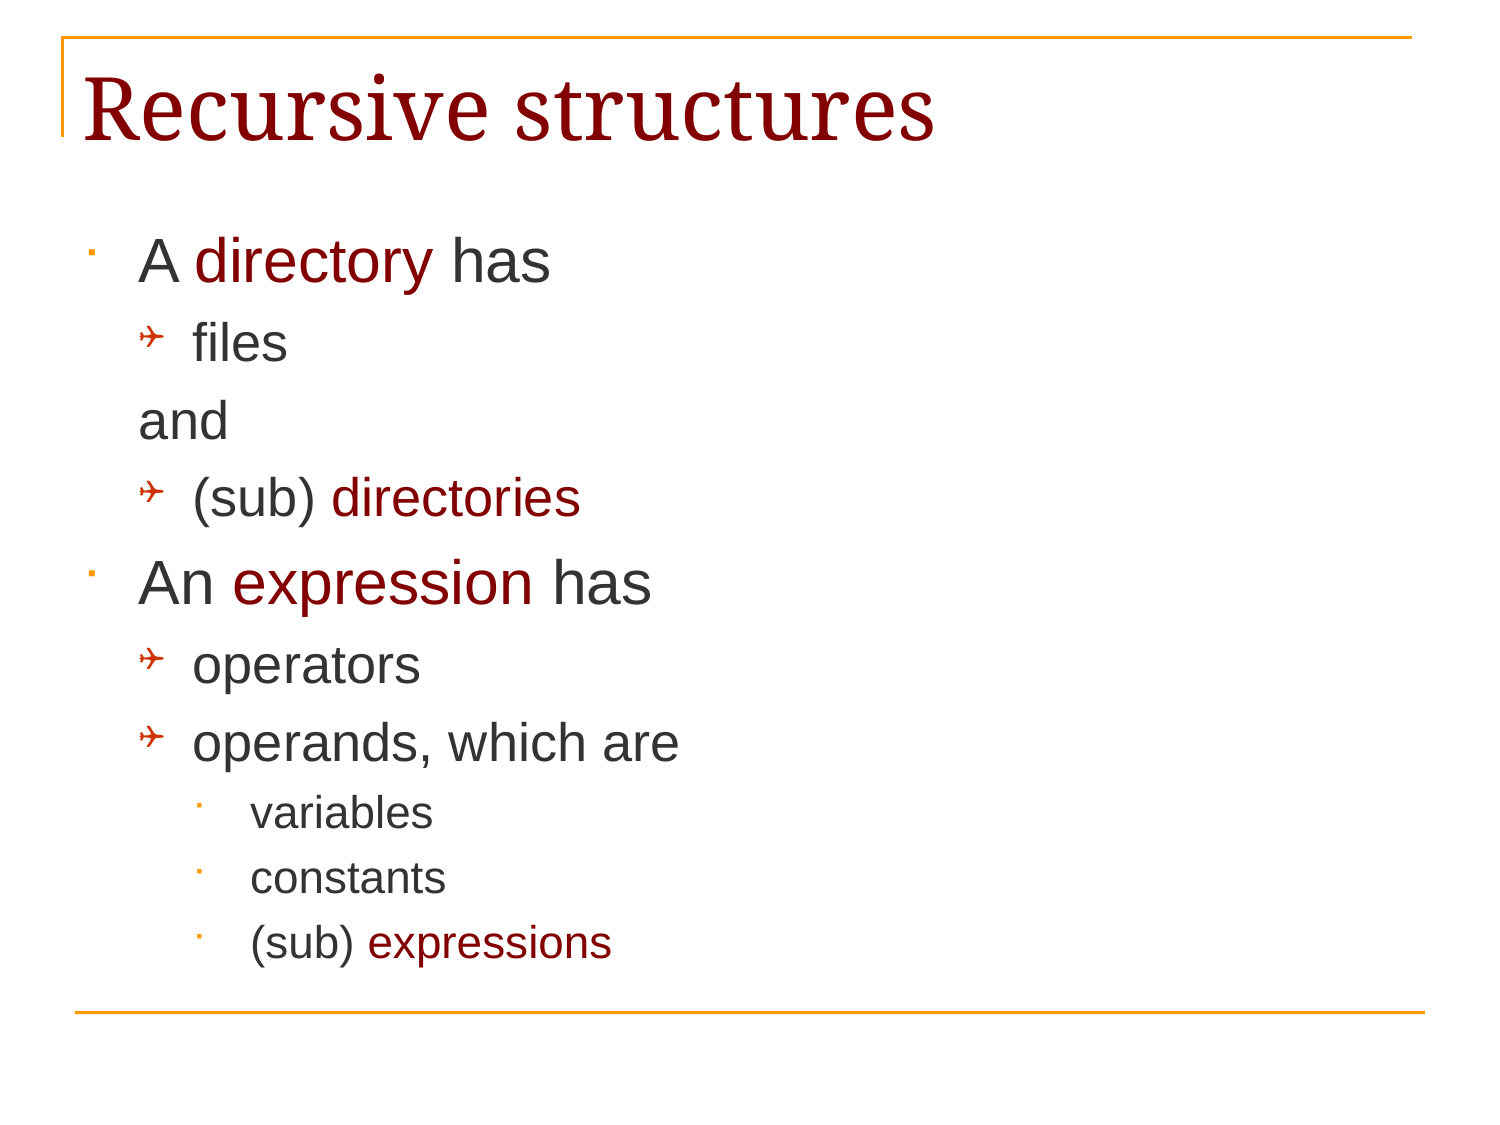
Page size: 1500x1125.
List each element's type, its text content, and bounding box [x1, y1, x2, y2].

title Recursive structures [74, 45, 1426, 201]
list A directory has files and (sub) directories An expression has operators operands, which are variables constants (sub) expressions [74, 211, 1426, 994]
